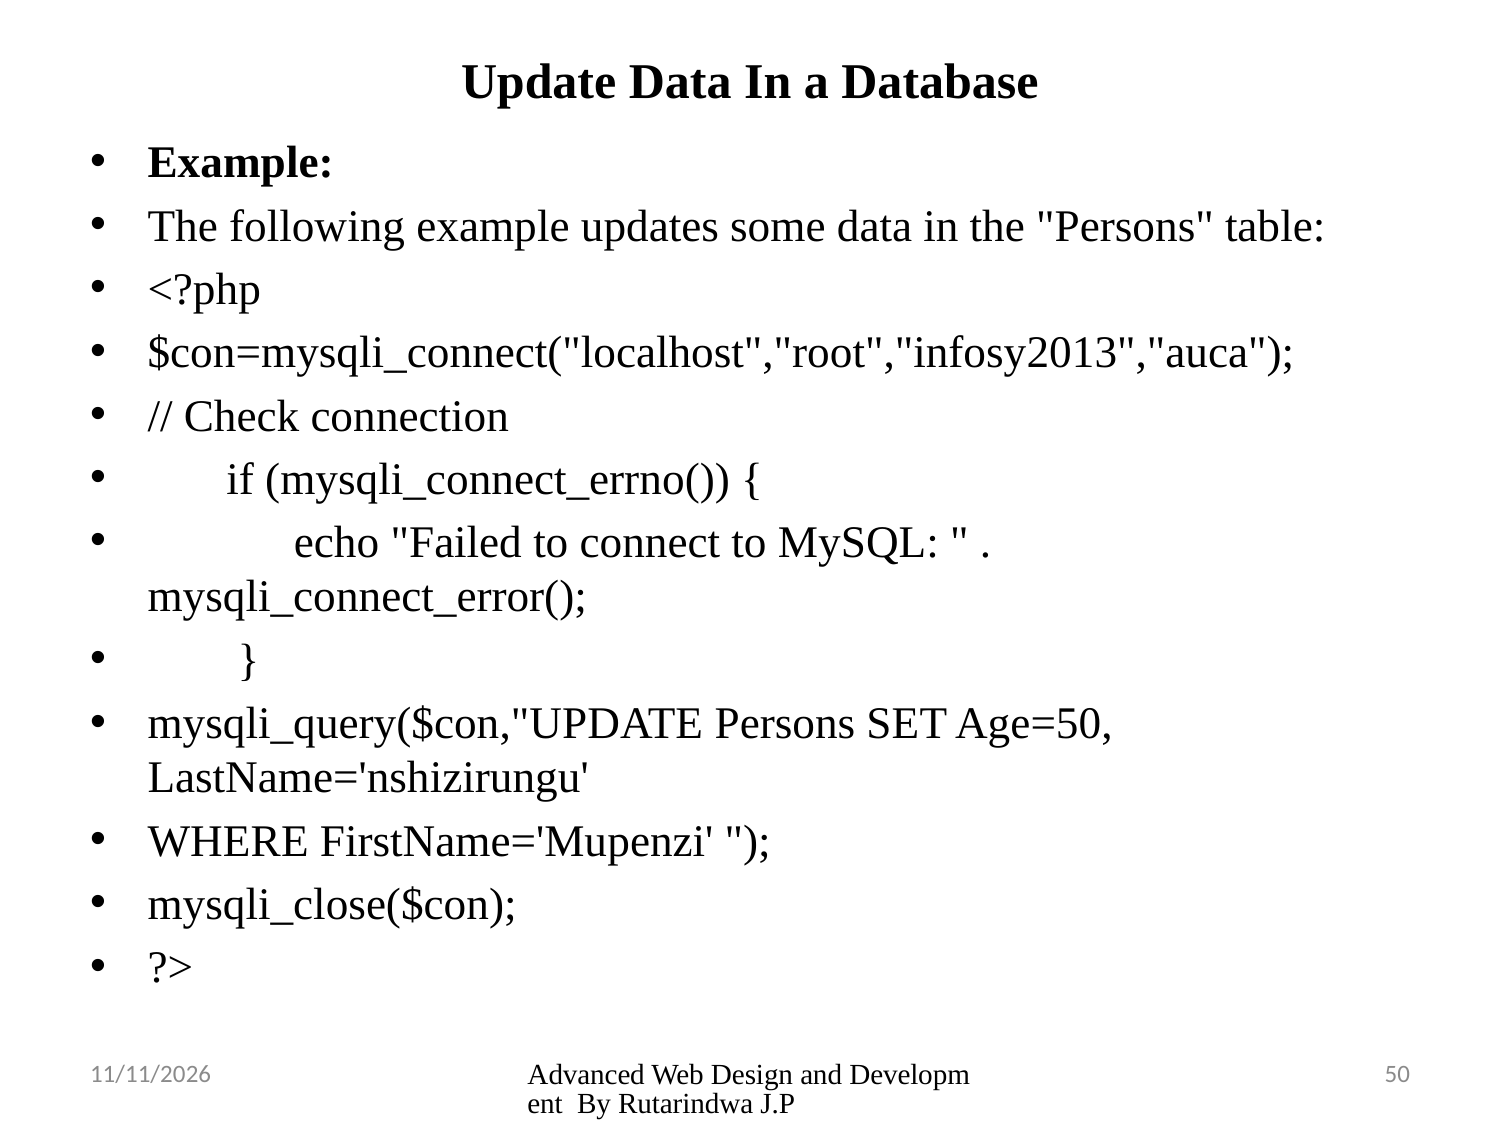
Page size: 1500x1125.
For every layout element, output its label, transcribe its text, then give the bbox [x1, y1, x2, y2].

footer Advanced Web Design and Development By Rutarindwa J.P [512, 1042, 988, 1103]
title Update Data In a Database [75, 45, 1425, 113]
list Example: The following example updates some data in the "Persons" table: <?php $con=mysqli_connect("localhost","root","infosy2013","auca"); // Check connection if (mysqli_connect_errno()) { echo "Failed to connect to MySQL: " . mysqli_connect_error(); } mysqli_query($con,"UPDATE Persons SET Age=50, LastName='nshizirungu' WHERE FirstName='Mupenzi' "); mysqli_close($con); ?> [75, 125, 1425, 1005]
slide_number 50 [1074, 1042, 1425, 1103]
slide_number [75, 1042, 425, 1103]
